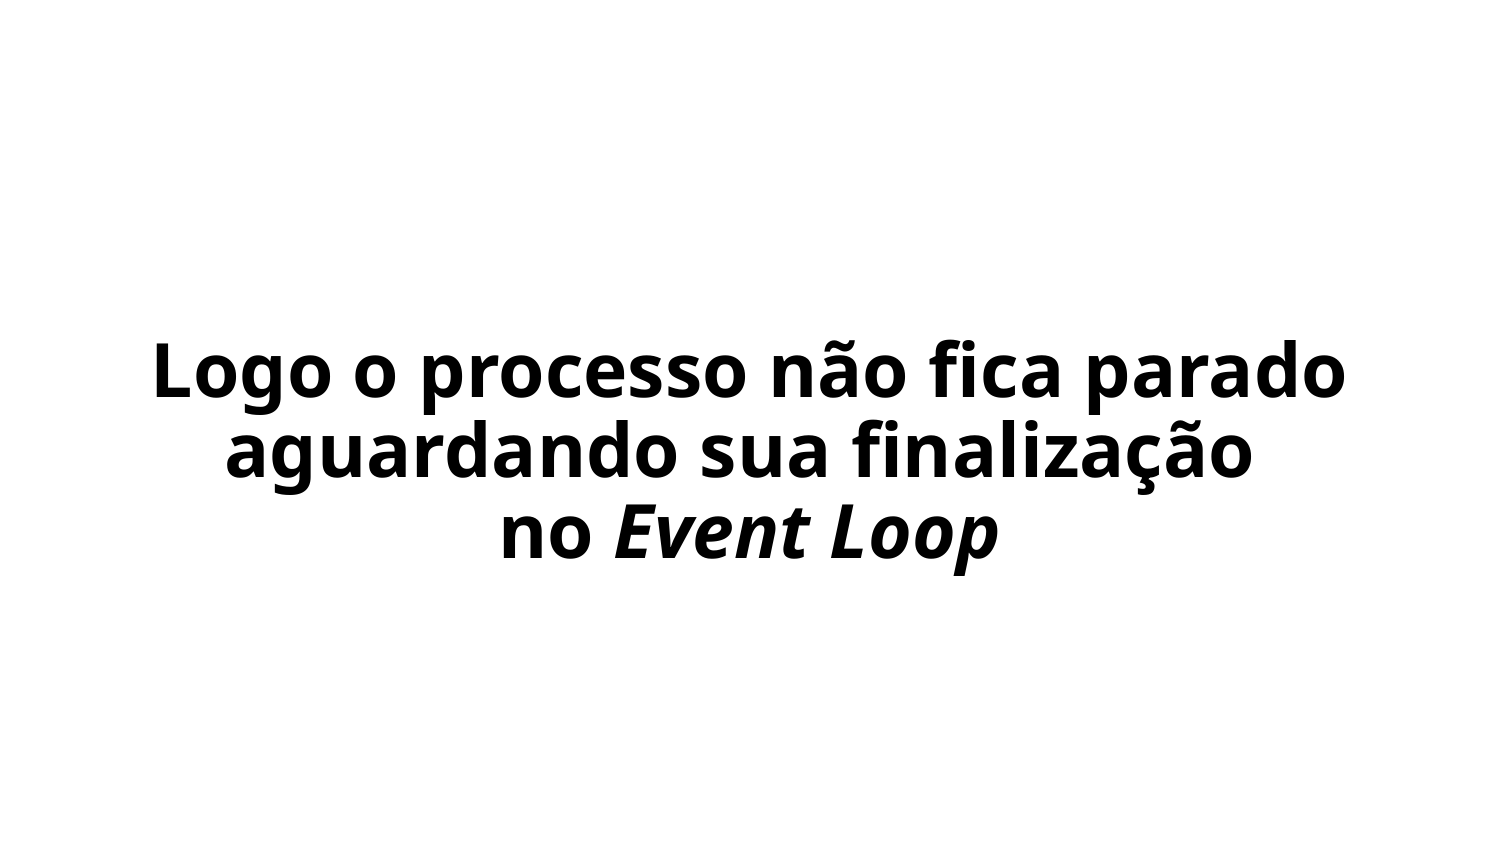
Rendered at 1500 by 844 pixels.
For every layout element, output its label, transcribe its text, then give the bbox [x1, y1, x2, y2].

title Logo o processo não fica parado aguardando sua finalização no Event Loop [51, 253, 1449, 591]
